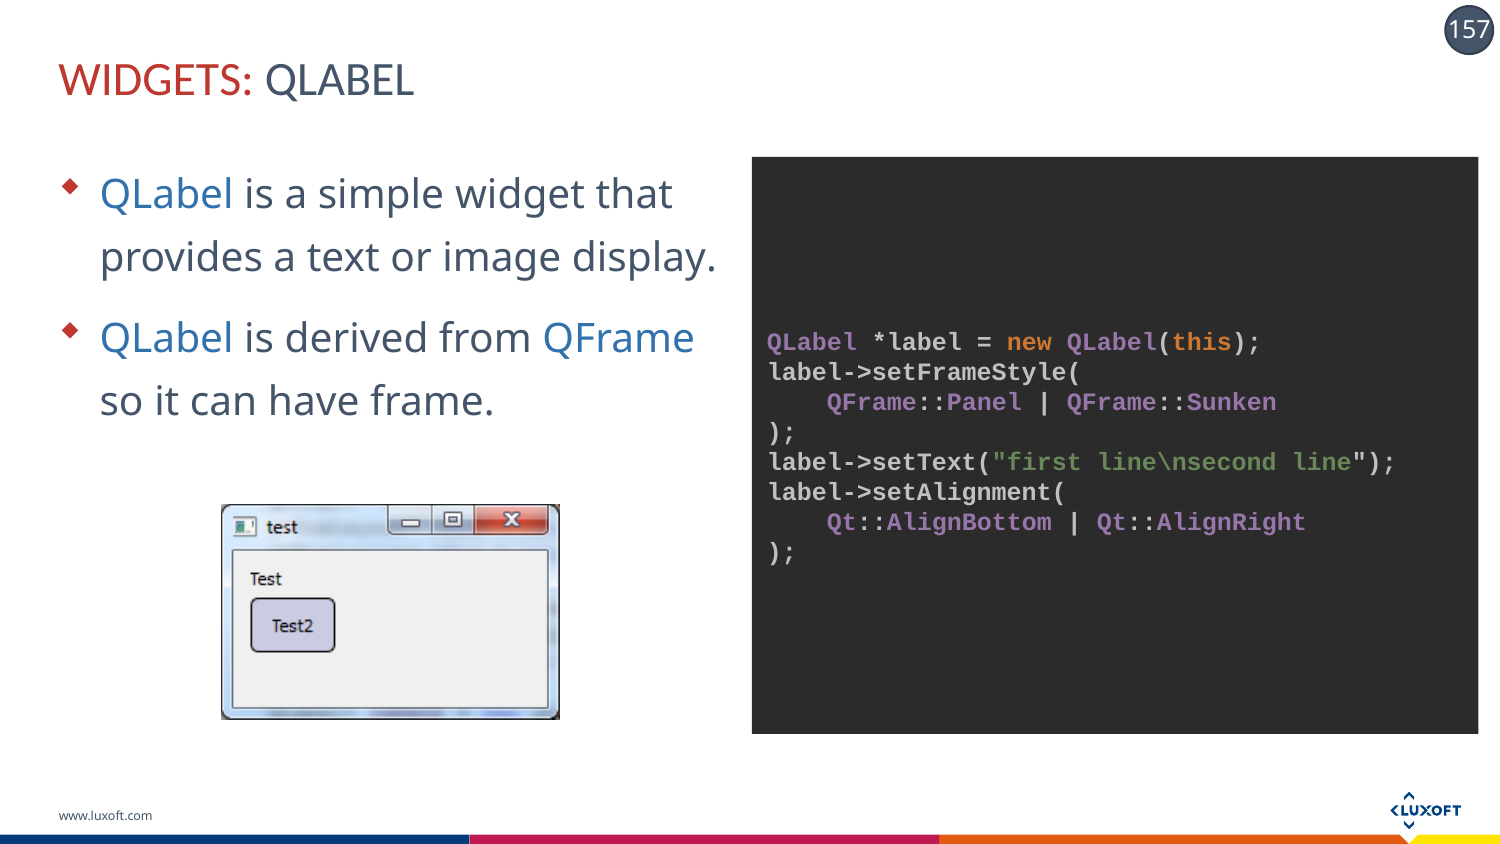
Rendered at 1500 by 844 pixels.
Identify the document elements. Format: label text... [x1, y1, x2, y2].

text_box QLabel *label = new QLabel(this); label->setFrameStyle( QFrame::Panel | QFrame::Sunken ); label->setText("first line\nsecond line"); label->setAlignment( Qt::AlignBottom | Qt::AlignRight ); [751, 156, 1479, 734]
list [221, 504, 560, 720]
title WIDGETS: QLABEL [47, 44, 1457, 107]
list QLabel is a simple widget that provides a text or image display. QLabel is derived from QFrame so it can have frame. [47, 147, 734, 447]
